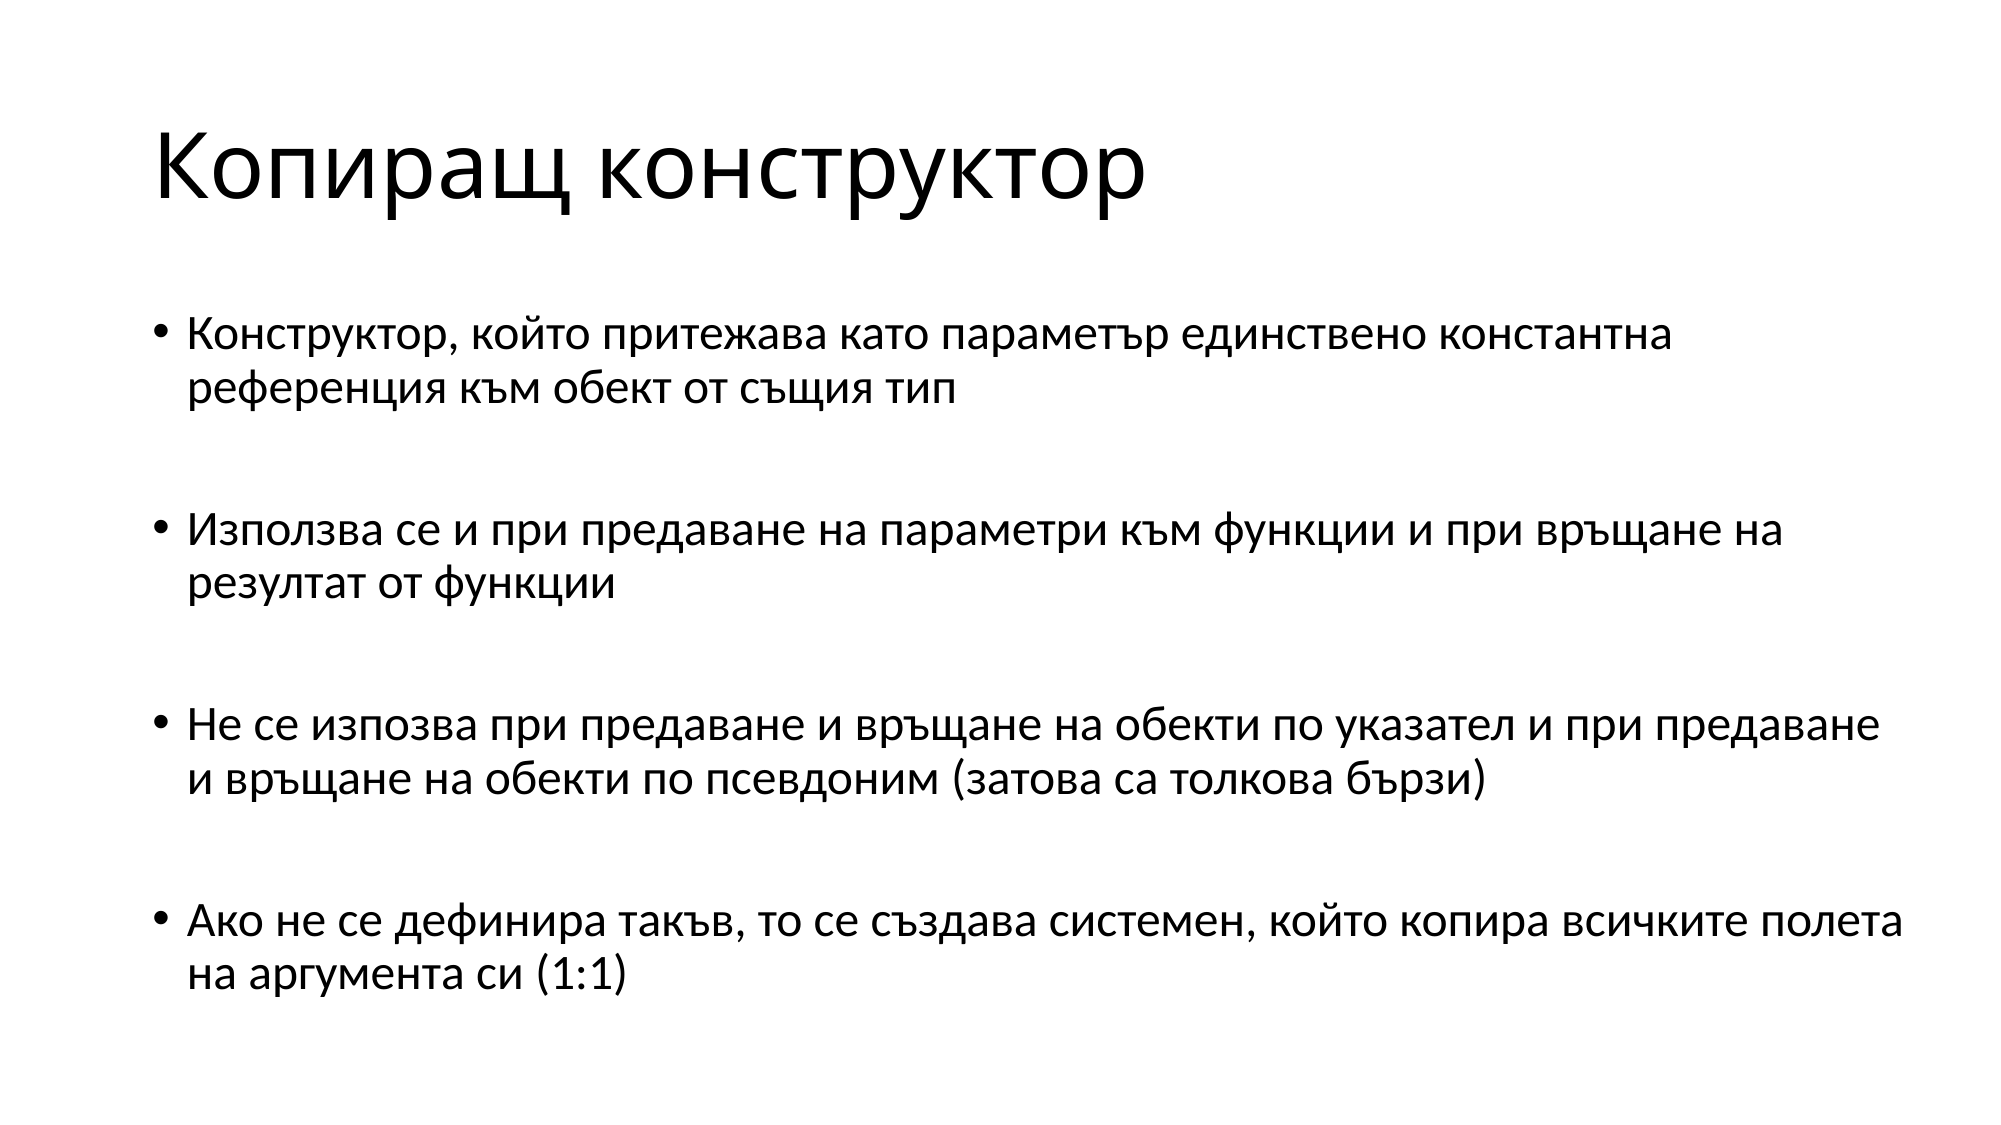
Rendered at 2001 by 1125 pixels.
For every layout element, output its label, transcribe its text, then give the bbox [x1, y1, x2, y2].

title Копиращ конструктор [137, 59, 1863, 278]
list Конструктор, който притежава като параметър единствено константна референция към обект от същия тип Използва се и при предаване на параметри към функции и при връщане на резултат от функции Не се изпозва при предаване и връщане на обекти по указател и при предаване и връщане на обекти по псевдоним (затова са толкова бързи) Ако не се дефинира такъв, то се създава системен, който копира всичките полета на аргумента си (1:1) [137, 299, 1927, 1014]
